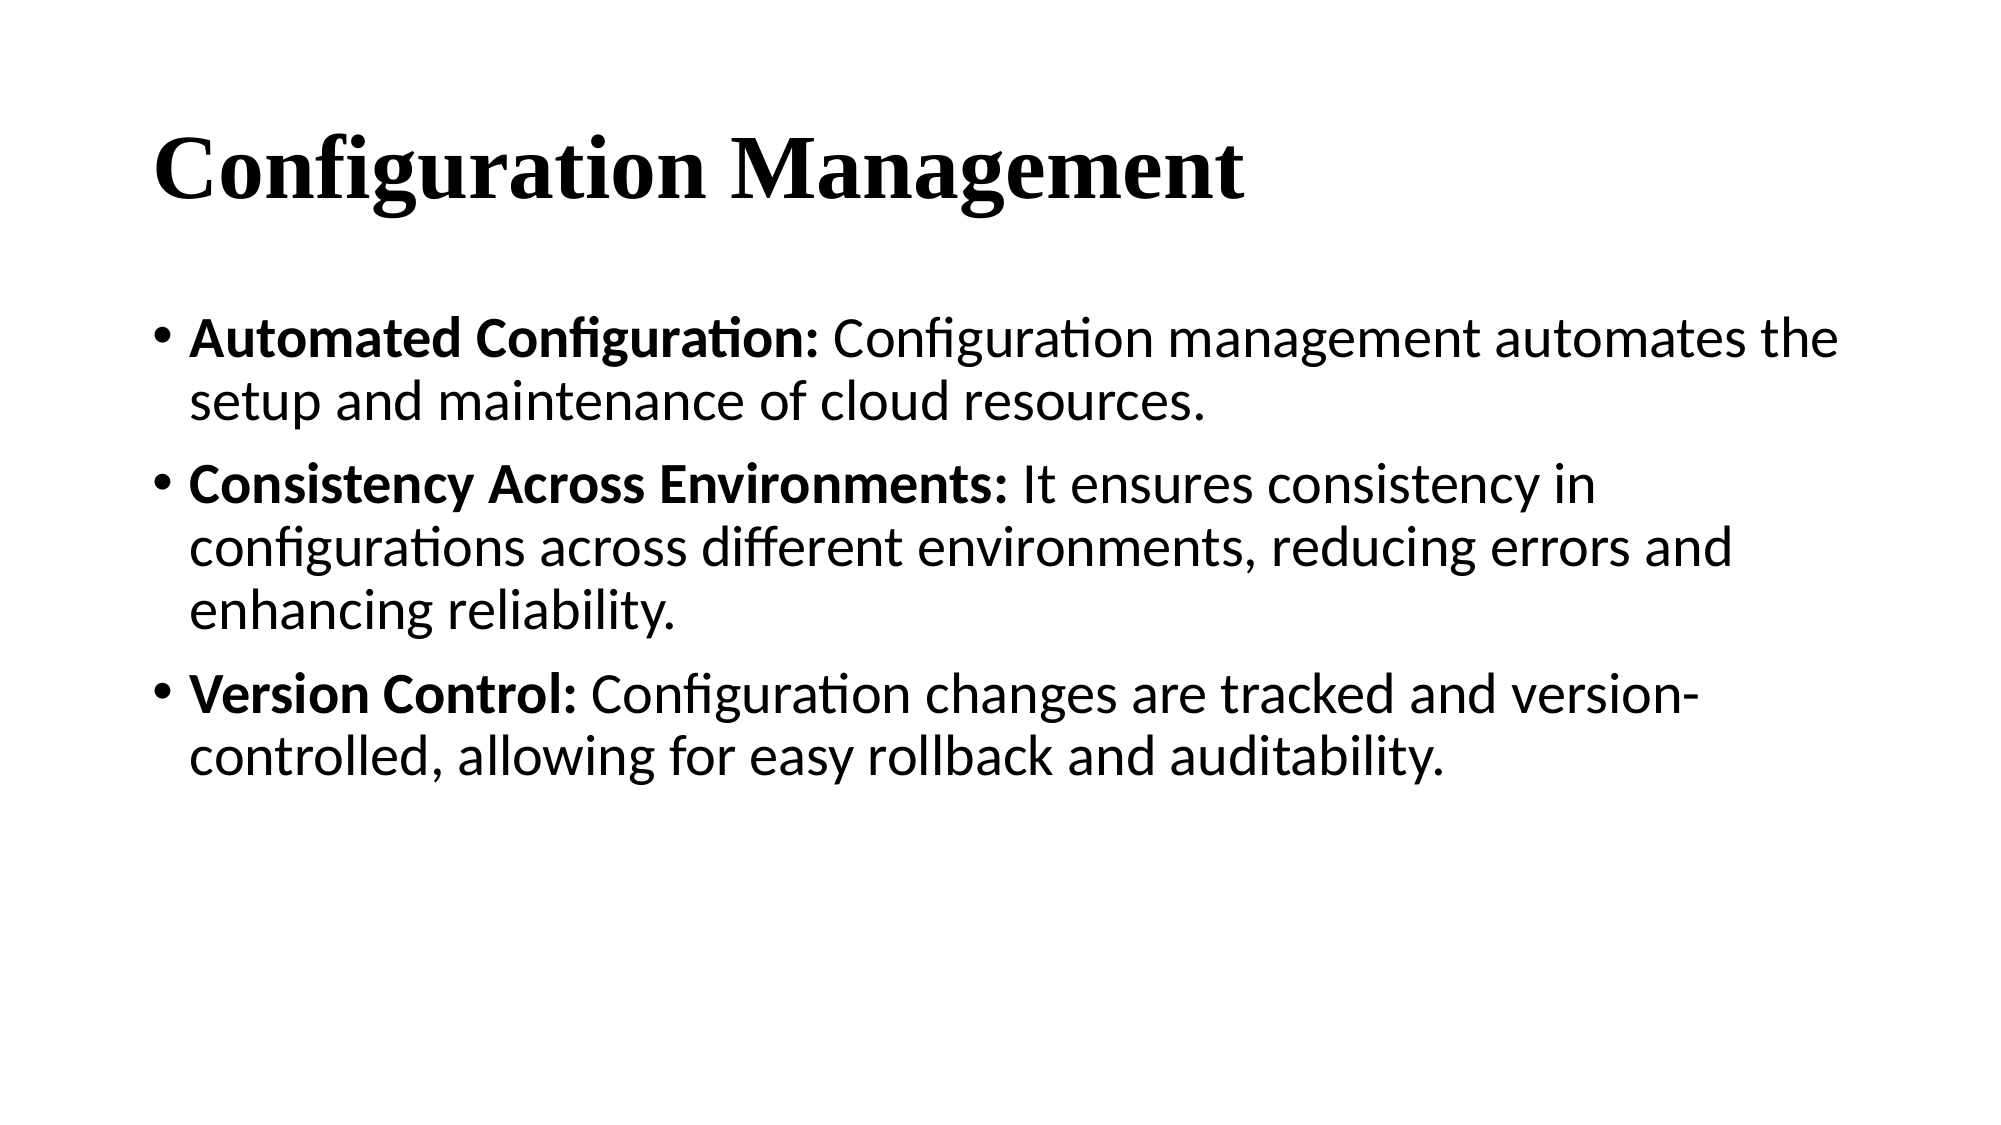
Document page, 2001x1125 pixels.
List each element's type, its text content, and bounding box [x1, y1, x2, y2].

title Configuration Management [137, 59, 1863, 278]
list Automated Configuration: Configuration management automates the setup and maintenance of cloud resources. Consistency Across Environments: It ensures consistency in configurations across different environments, reducing errors and enhancing reliability. Version Control: Configuration changes are tracked and version-controlled, allowing for easy rollback and auditability. [137, 299, 1863, 1014]
